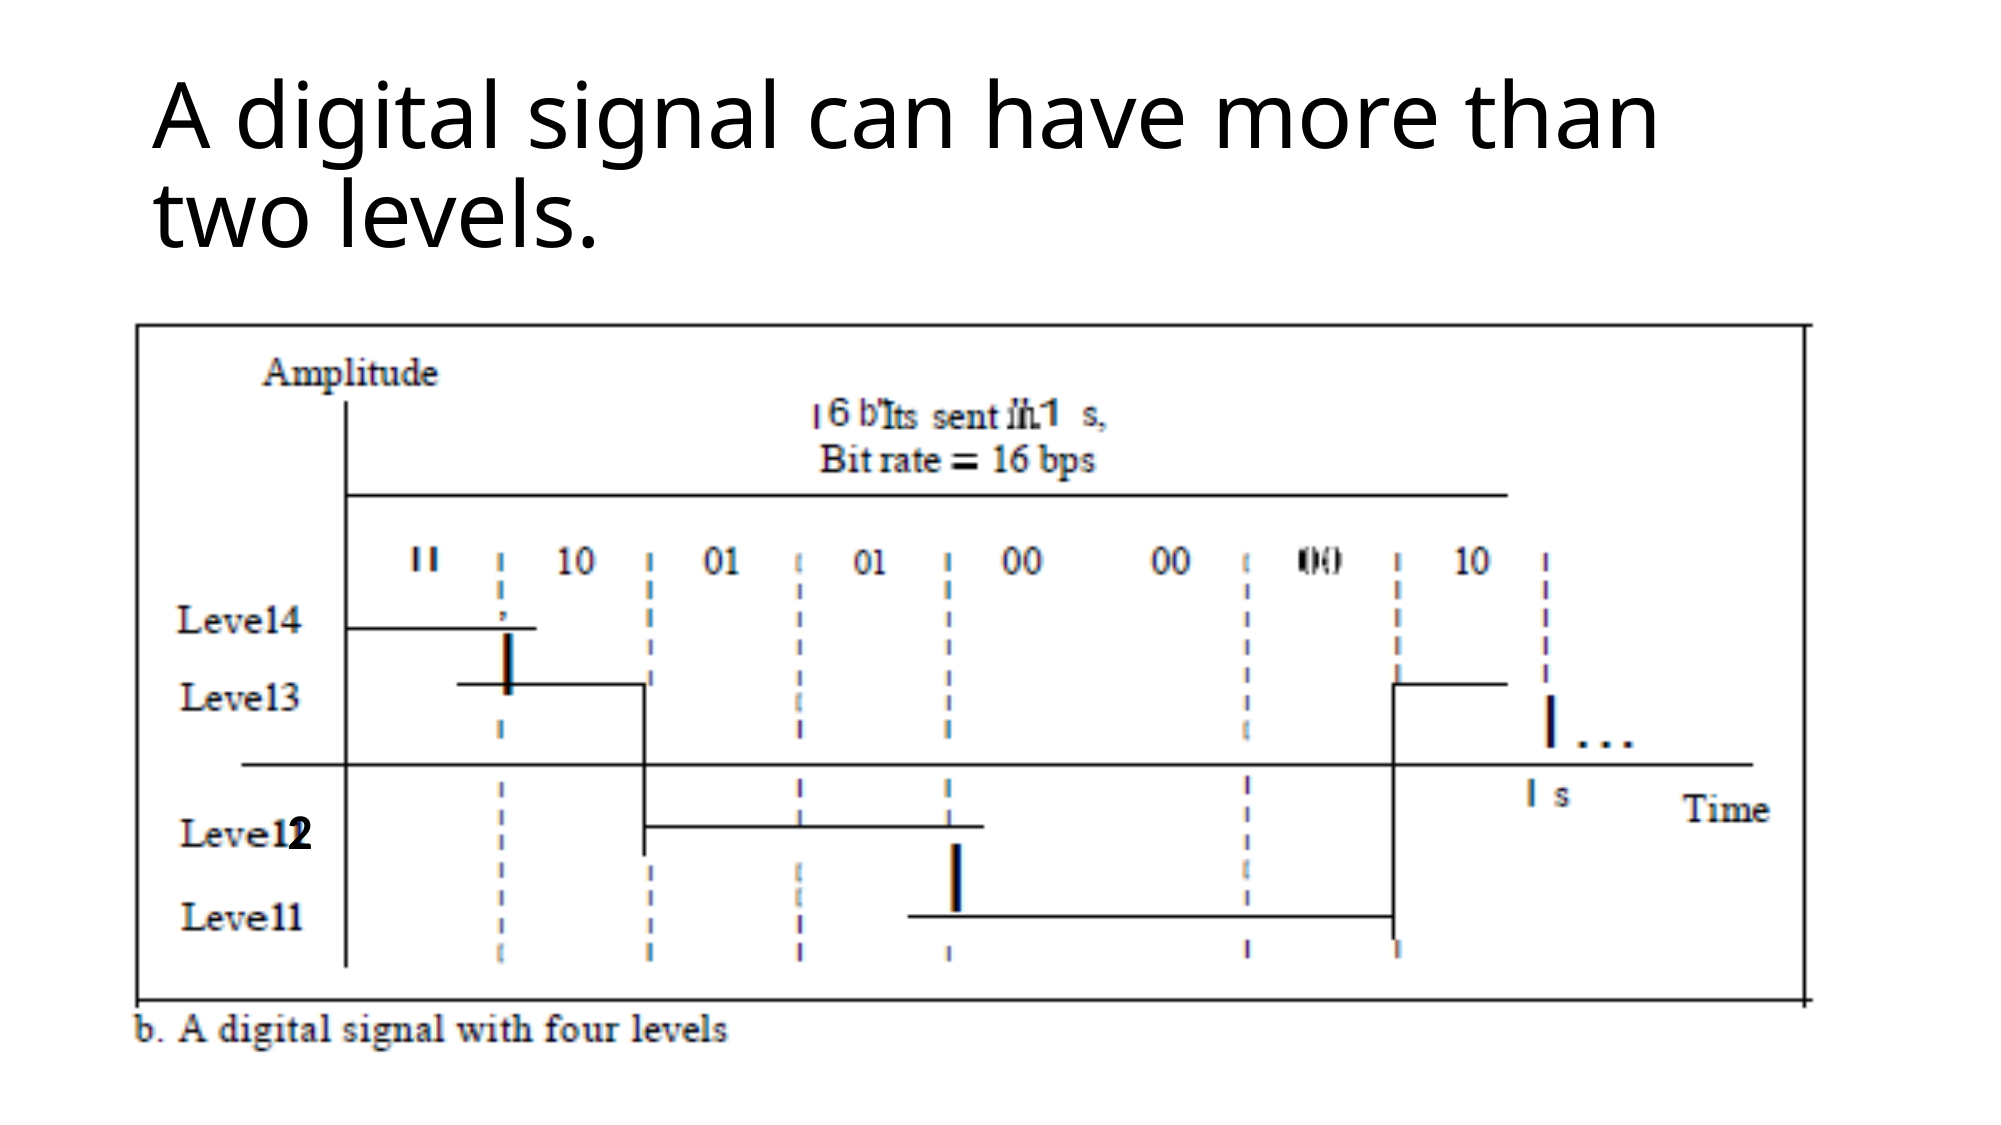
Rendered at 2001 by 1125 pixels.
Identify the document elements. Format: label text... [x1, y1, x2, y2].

title A digital signal can have more than two levels. [137, 59, 1863, 278]
picture [67, 300, 1969, 1074]
